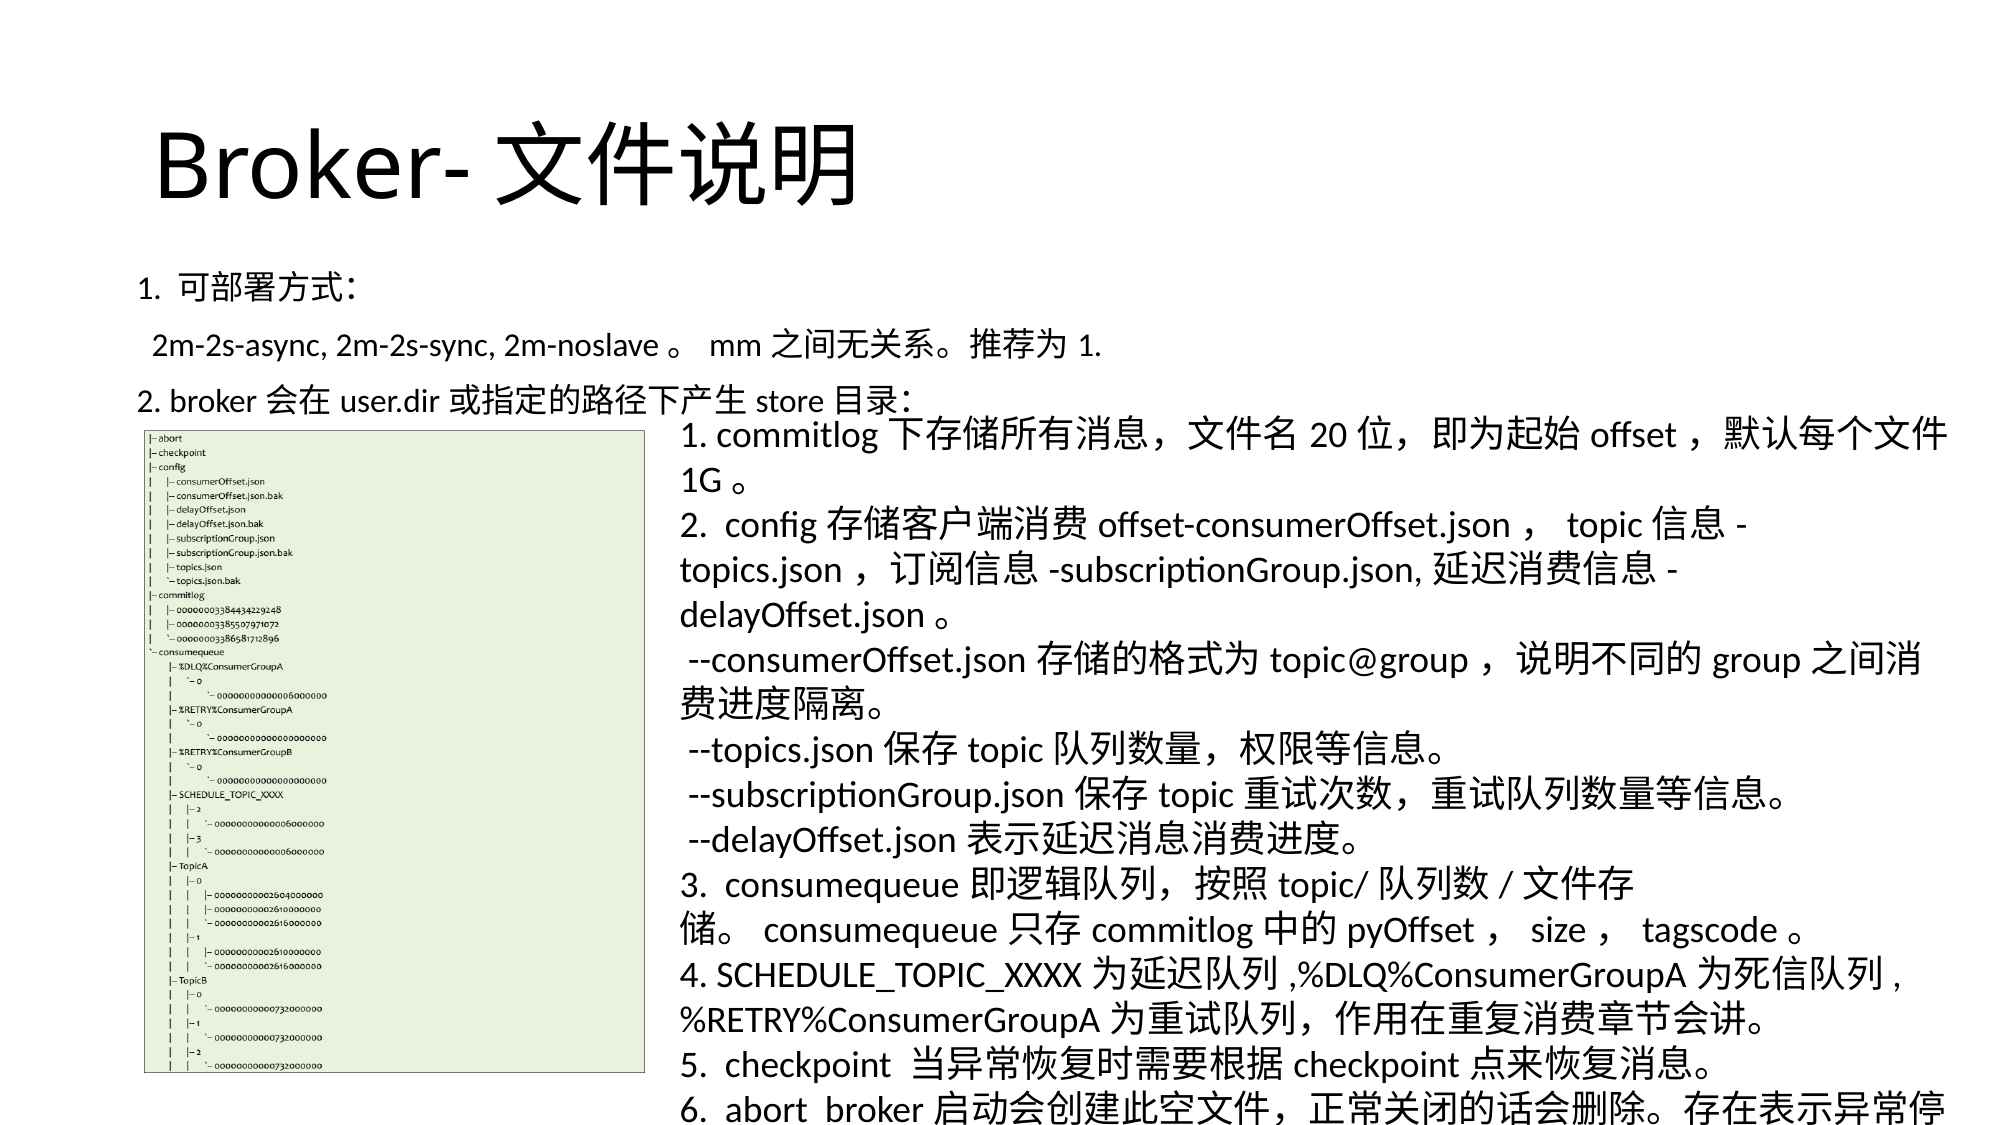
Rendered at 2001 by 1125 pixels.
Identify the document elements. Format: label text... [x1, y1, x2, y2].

picture [137, 428, 647, 1075]
text_box 1. commitlog下存储所有消息，文件名20位，即为起始offset，默认每个文件1G。 2. config存储客户端消费offset-consumerOffset.json，topic信息-topics.json，订阅信息-subscriptionGroup.json,延迟消费信息-delayOffset.json。 --consumerOffset.json存储的格式为topic@group，说明不同的group之间消费进度隔离。 --topics.json保存topic队列数量，权限等信息。 --subscriptionGroup.json保存topic重试次数，重试队列数量等信息。 --delayOffset.json表示延迟消息消费进度。 3. consumequeue即逻辑队列，按照topic/队列数/文件存储。consumequeue只存commitlog中的pyOffset，size，tagscode。 4. SCHEDULE_TOPIC_XXXX为延迟队列,%DLQ%ConsumerGroupA为死信队列,%RETRY%ConsumerGroupA为重试队列，作用在重复消费章节会讲。 5. checkpoint 当异常恢复时需要根据checkpoint点来恢复消息。 6. abort broker启动会创建此空文件，正常关闭的话会删除。存在表示异常停止，后根据checkpoint进行异常恢复。 7. index 消息索引文件。 [664, 403, 1965, 1125]
title Broker-文件说明 [137, 59, 1863, 278]
list 1. 可部署方式： 2m-2s-async, 2m-2s-sync, 2m-noslave。mm之间无关系。推荐为1. 2. broker会在user.dir或指定的路径下产生store目录： [121, 263, 1847, 977]
